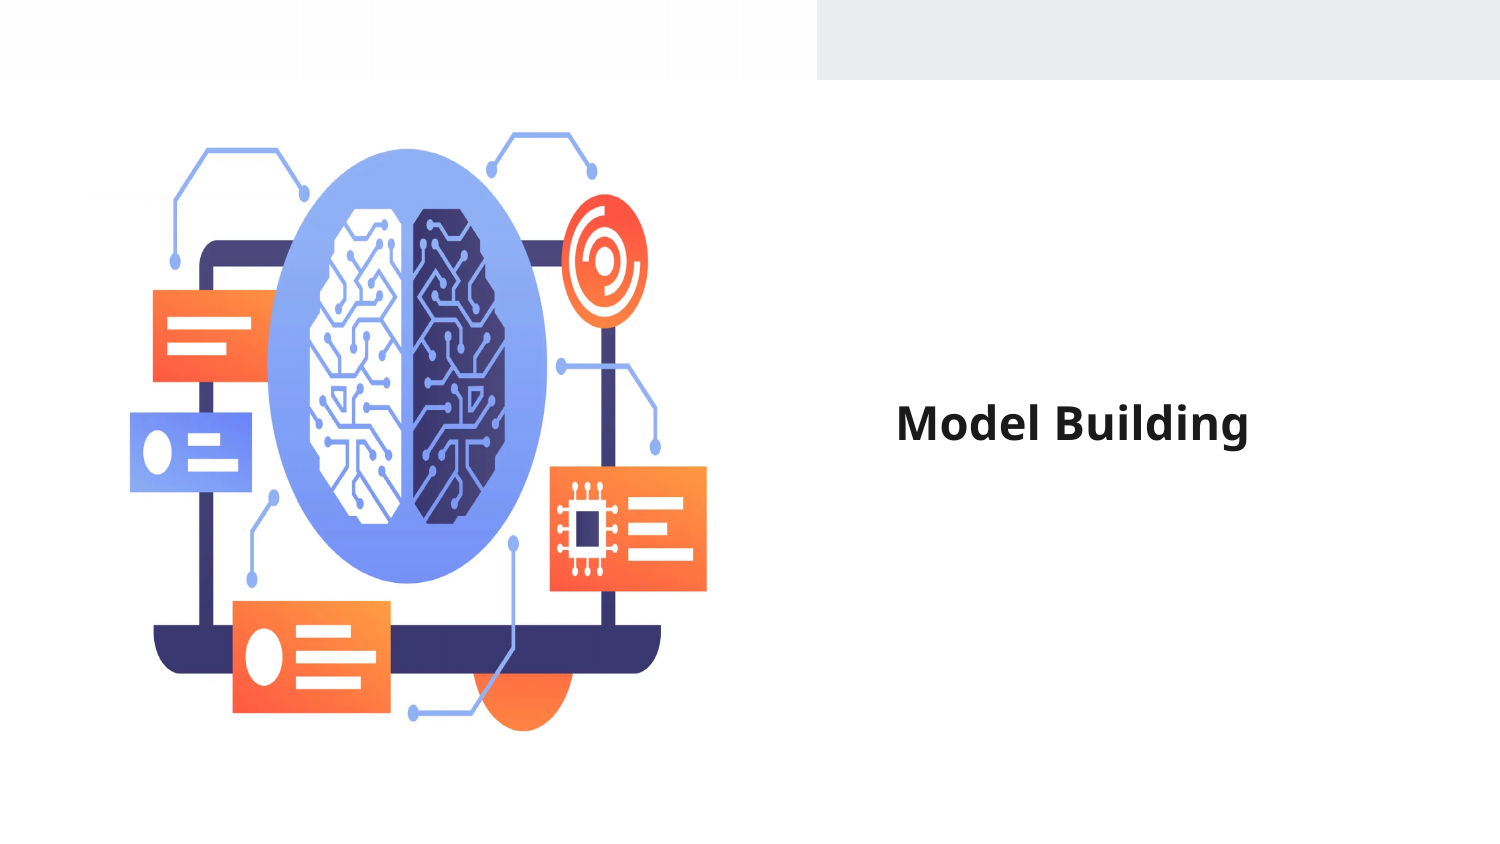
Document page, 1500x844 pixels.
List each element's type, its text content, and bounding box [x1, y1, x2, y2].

title Model Building [880, 377, 1304, 466]
picture [0, 0, 817, 844]
